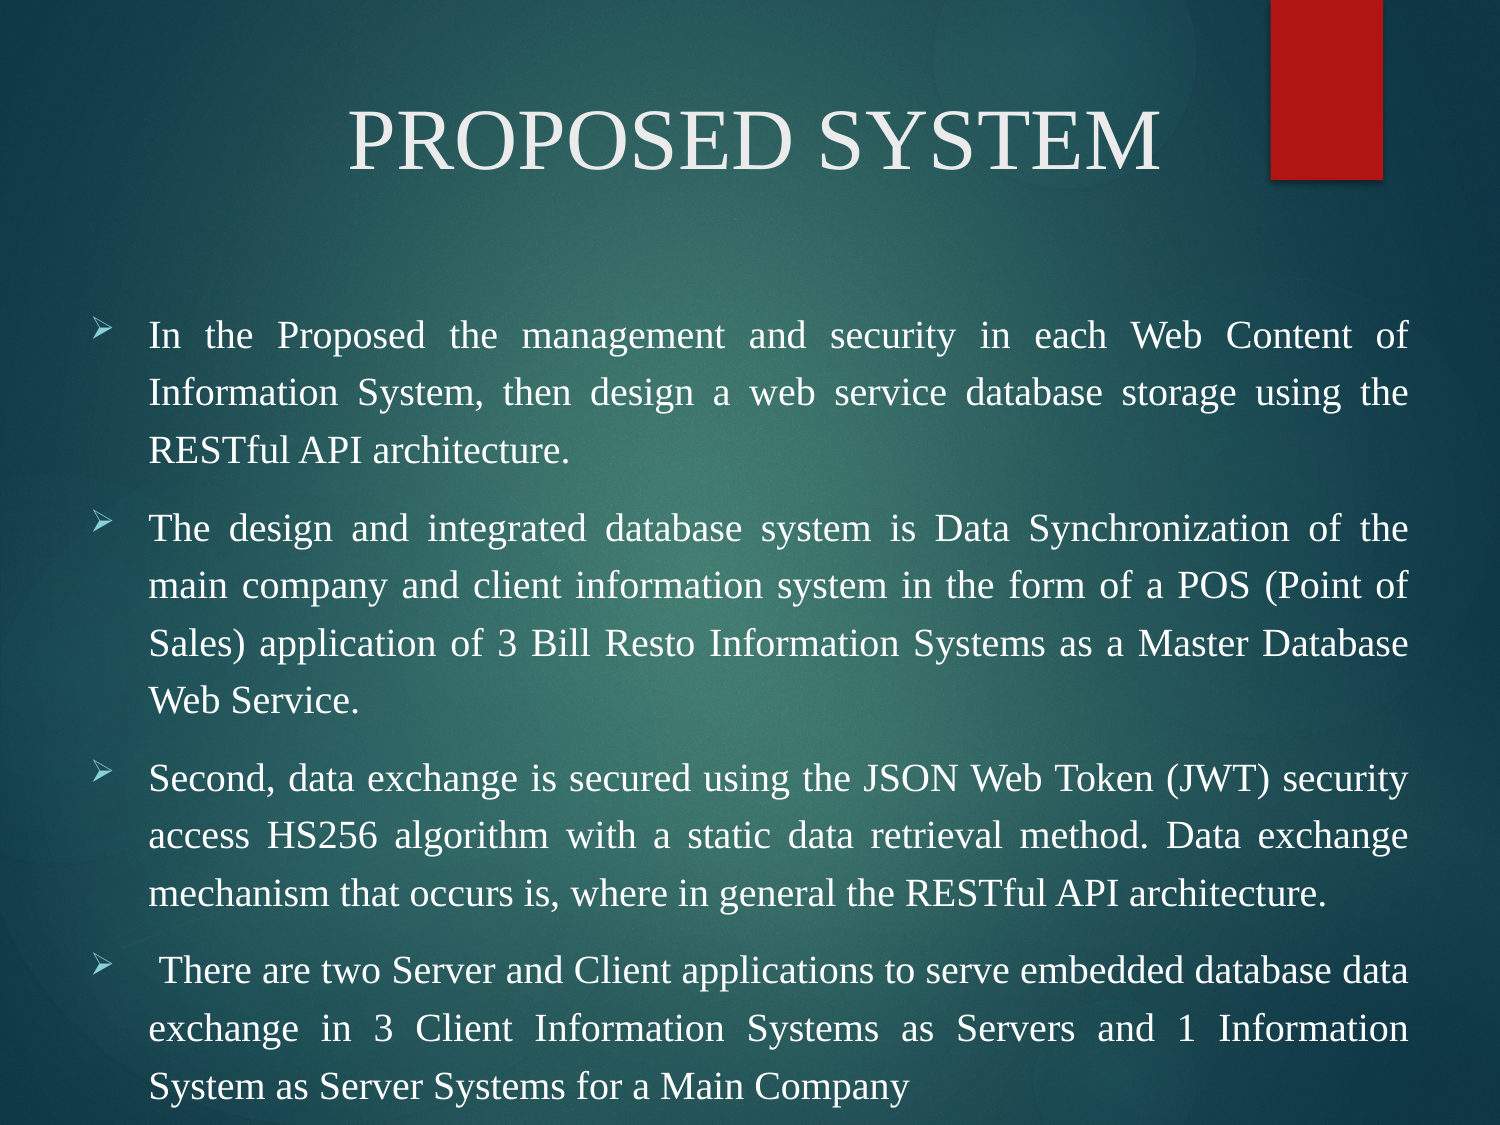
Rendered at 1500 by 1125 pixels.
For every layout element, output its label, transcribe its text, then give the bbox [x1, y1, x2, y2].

list In the Proposed the management and security in each Web Content of Information System, then design a web service database storage using the RESTful API architecture. The design and integrated database system is Data Synchronization of the main company and client information system in the form of a POS (Point of Sales) application of 3 Bill Resto Information Systems as a Master Database Web Service. Second, data exchange is secured using the JSON Web Token (JWT) security access HS256 algorithm with a static data retrieval method. Data exchange mechanism that occurs is, where in general the RESTful API architecture. There are two Server and Client applications to serve embedded database data exchange in 3 Client Information Systems as Servers and 1 Information System as Server Systems for a Main Company [75, 291, 1425, 1125]
title PROPOSED SYSTEM [79, 74, 1237, 291]
